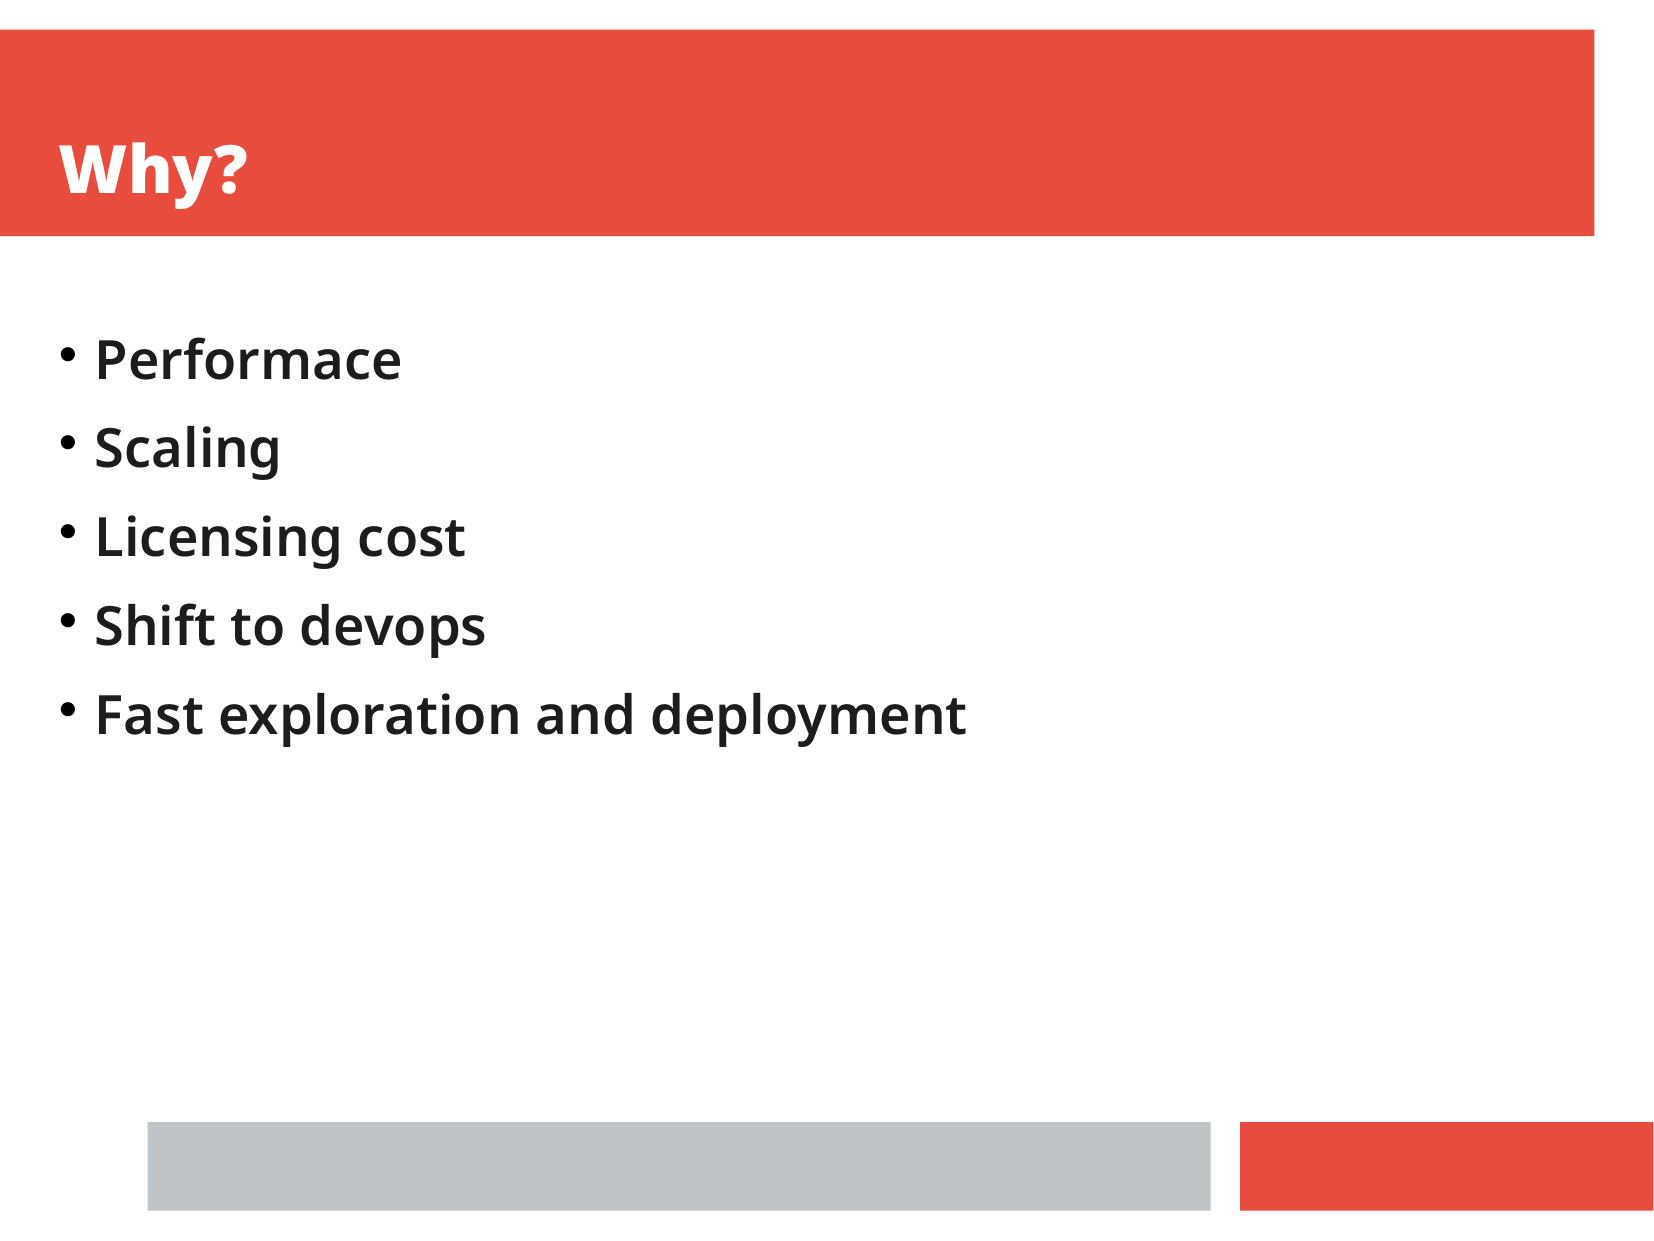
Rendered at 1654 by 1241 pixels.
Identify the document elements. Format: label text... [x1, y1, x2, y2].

text_box Why? [59, 59, 1595, 207]
text_box Performace Scaling Licensing cost Shift to devops Fast exploration and deployment [59, 324, 1565, 1093]
